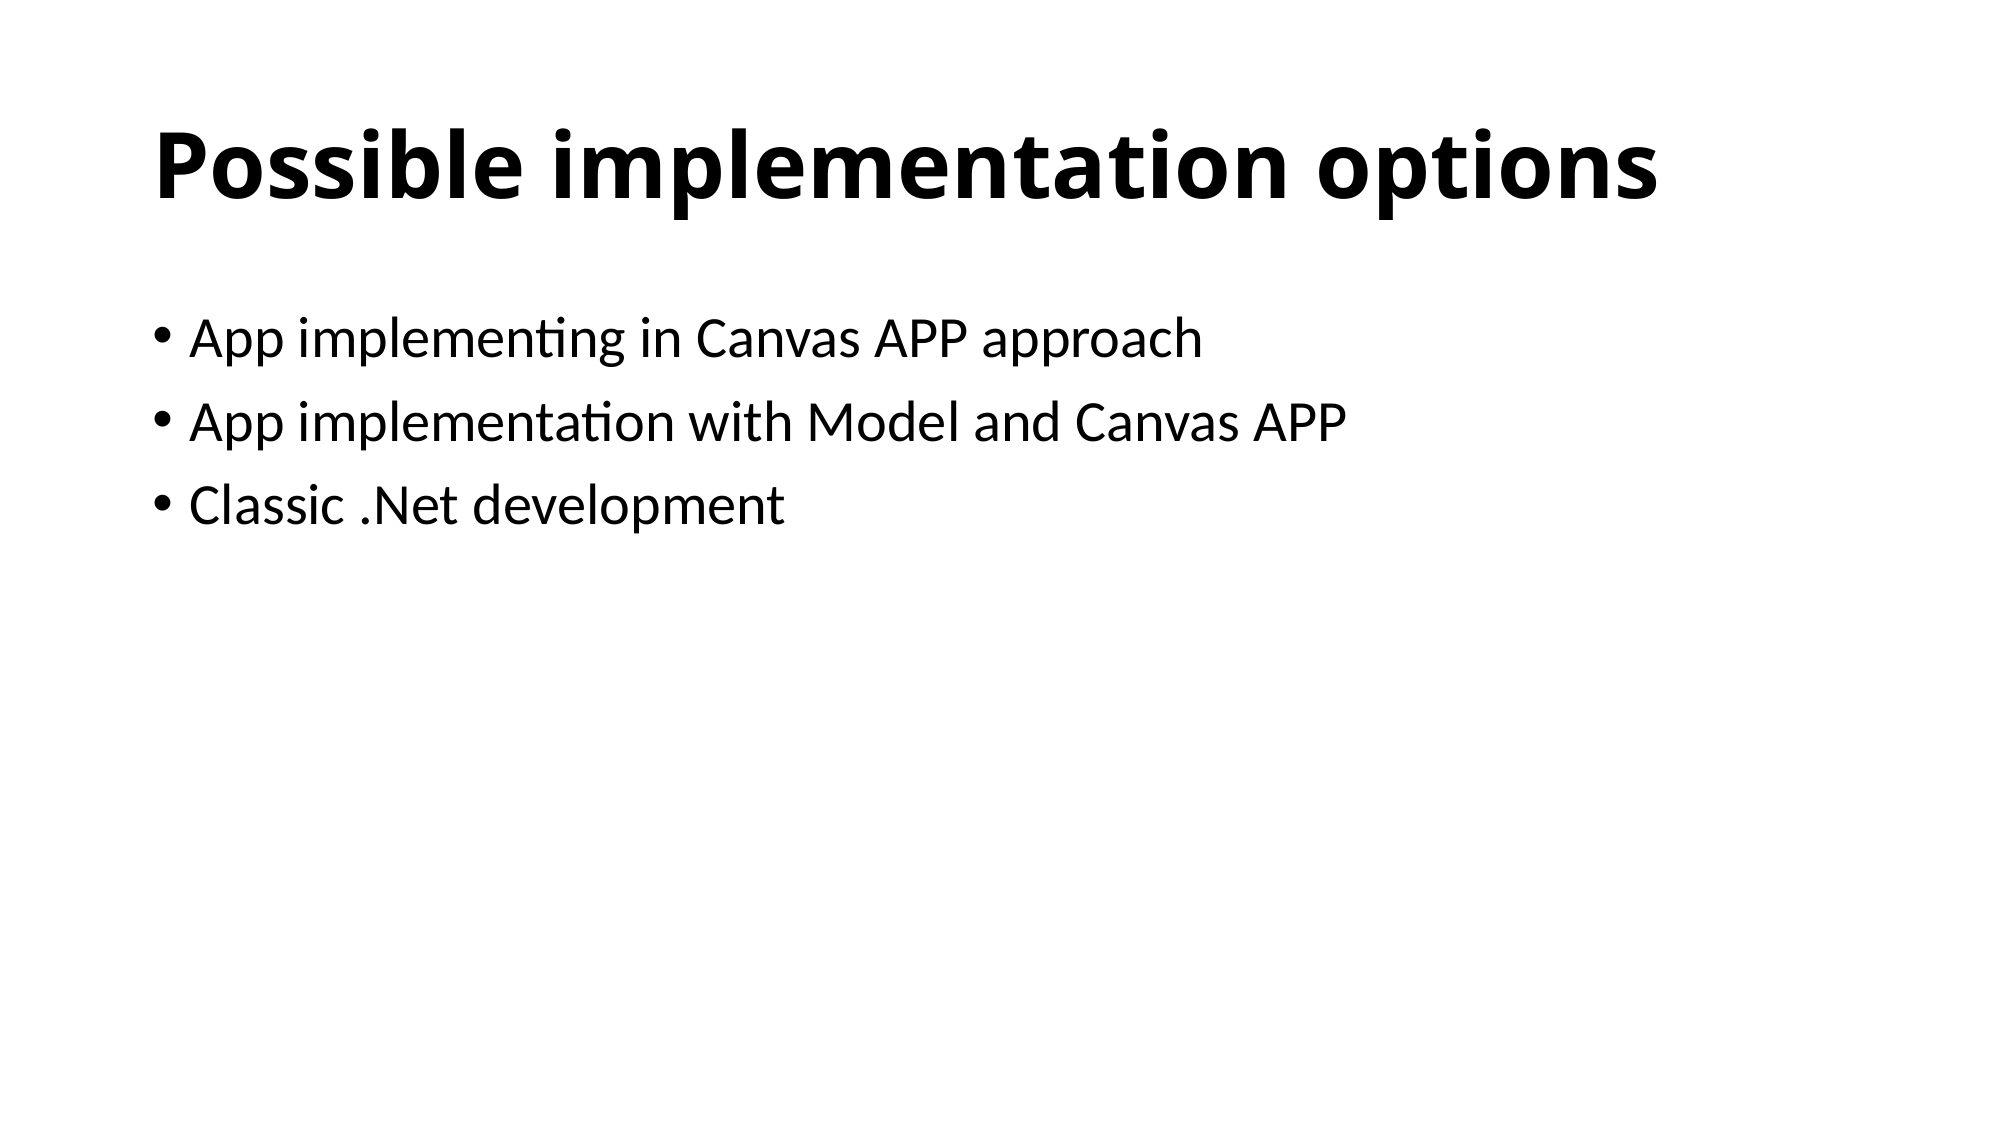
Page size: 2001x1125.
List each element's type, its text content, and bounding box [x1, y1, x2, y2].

title Possible implementation options [137, 59, 1863, 278]
list App implementing in Canvas APP approach App implementation with Model and Canvas APP Classic .Net development [137, 299, 1863, 1014]
